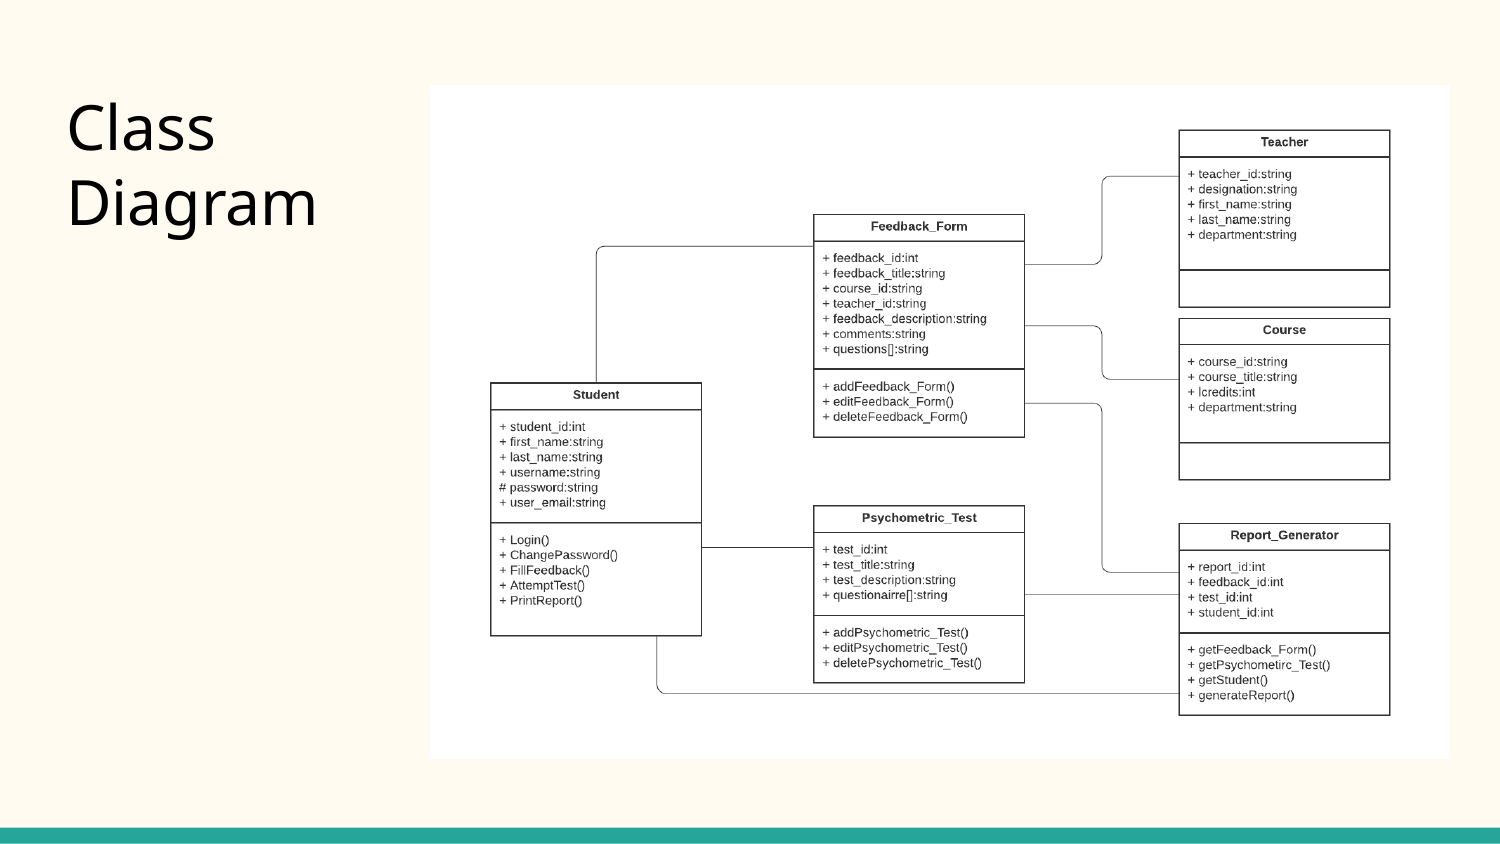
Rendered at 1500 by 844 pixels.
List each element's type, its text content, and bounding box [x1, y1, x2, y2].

picture [430, 84, 1451, 759]
title Class Diagram [51, 72, 431, 174]
